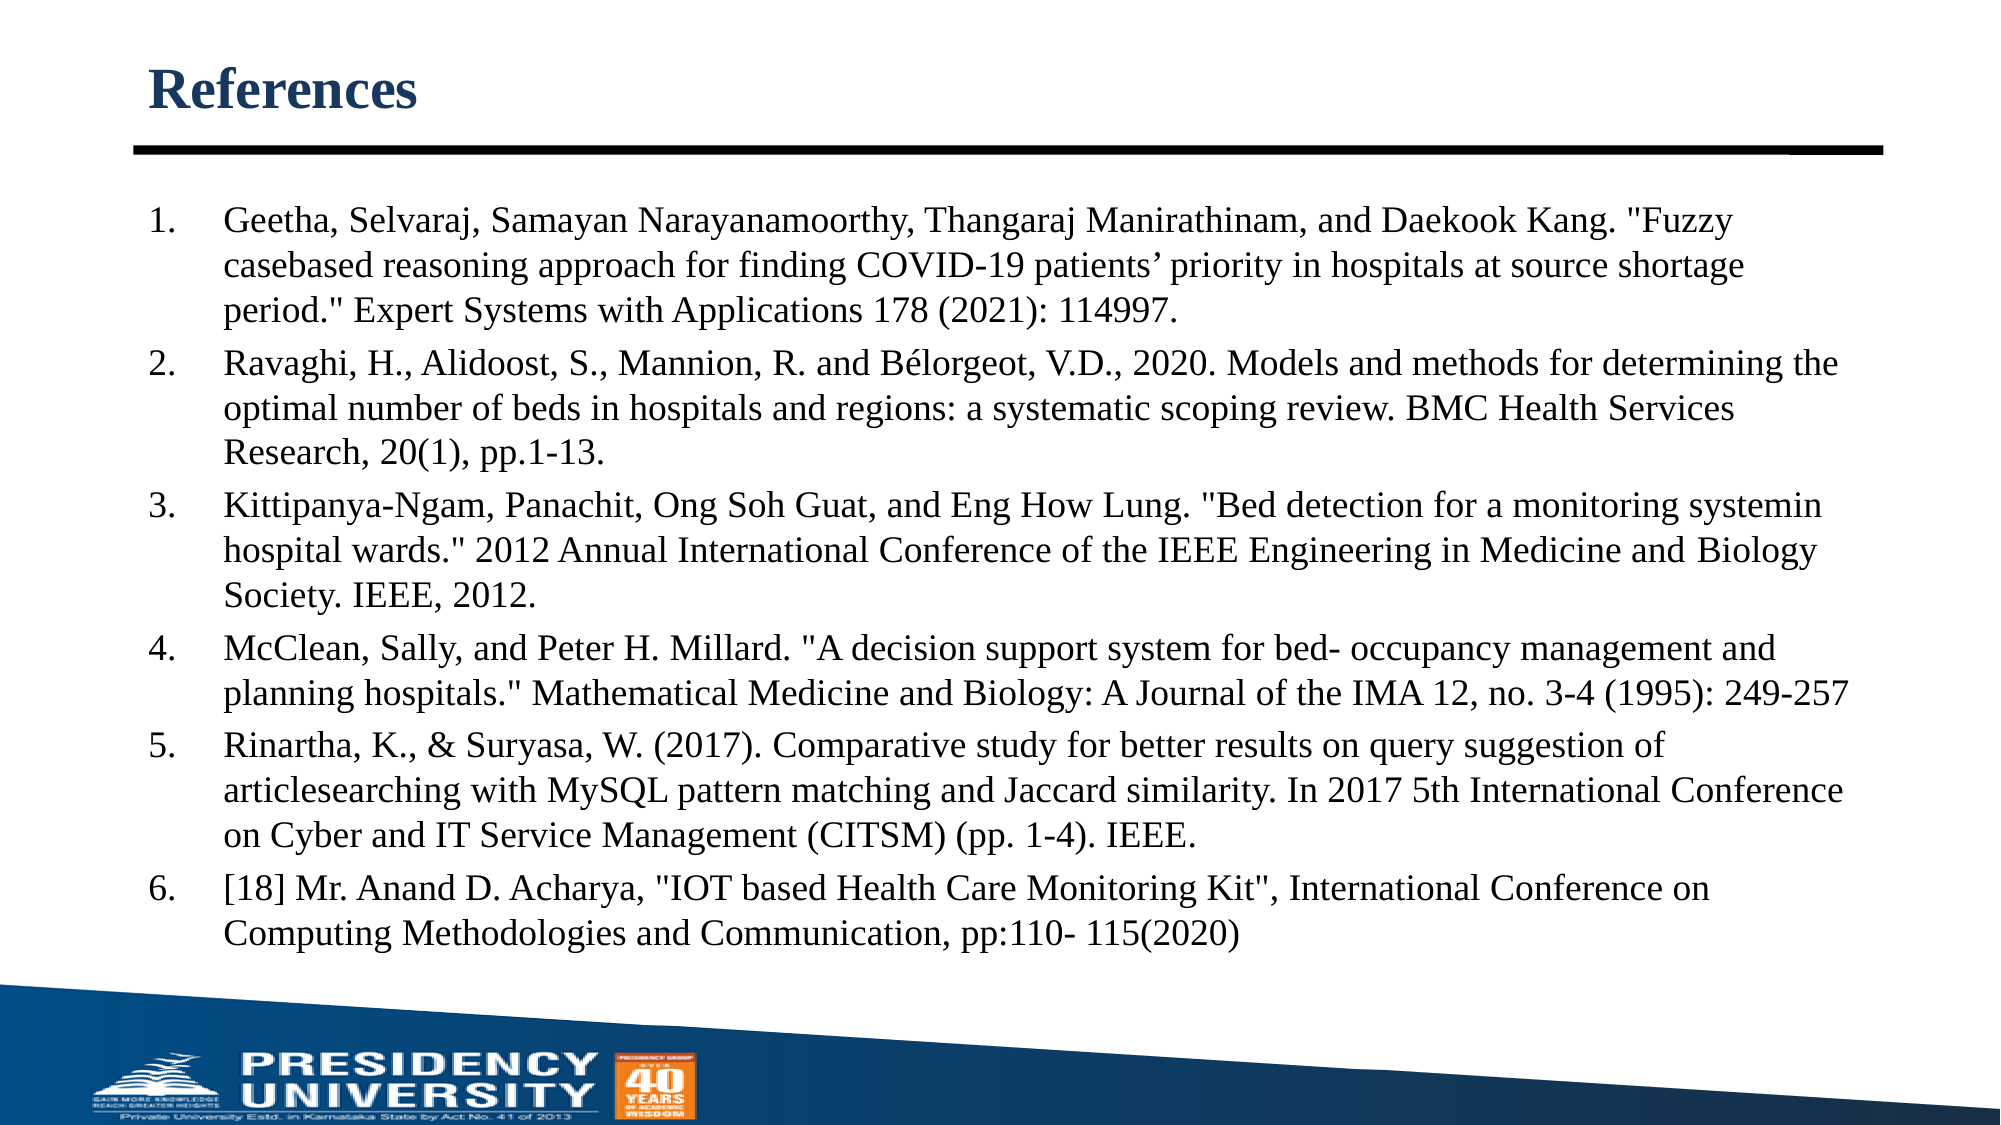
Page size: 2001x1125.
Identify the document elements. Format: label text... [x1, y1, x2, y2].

picture [0, 982, 2000, 1125]
list Geetha, Selvaraj, Samayan Narayanamoorthy, Thangaraj Manirathinam, and Daekook Kang. "Fuzzy casebased reasoning approach for finding COVID-19 patients’ priority in hospitals at source shortage period." Expert Systems with Applications 178 (2021): 114997. Ravaghi, H., Alidoost, S., Mannion, R. and Bélorgeot, V.D., 2020. Models and methods for determining the optimal number of beds in hospitals and regions: a systematic scoping review. BMC Health Services Research, 20(1), pp.1-13. Kittipanya-Ngam, Panachit, Ong Soh Guat, and Eng How Lung. "Bed detection for a monitoring systemin hospital wards." 2012 Annual International Conference of the IEEE Engineering in Medicine and Biology Society. IEEE, 2012. McClean, Sally, and Peter H. Millard. "A decision support system for bed- occupancy management and planning hospitals." Mathematical Medicine and Biology: A Journal of the IMA 12, no. 3-4 (1995): 249-257 Rinartha, K., & Suryasa, W. (2017). Comparative study for better results on query suggestion of articlesearching with MySQL pattern matching and Jaccard similarity. In 2017 5th International Conference on Cyber and IT Service Management (CITSM) (pp. 1-4). IEEE. [18] Mr. Anand D. Acharya, "IOT based Health Care Monitoring Kit", International Conference on Computing Methodologies and Communication, pp:110- 115(2020) [133, 187, 1884, 1000]
title References [133, 45, 1884, 125]
